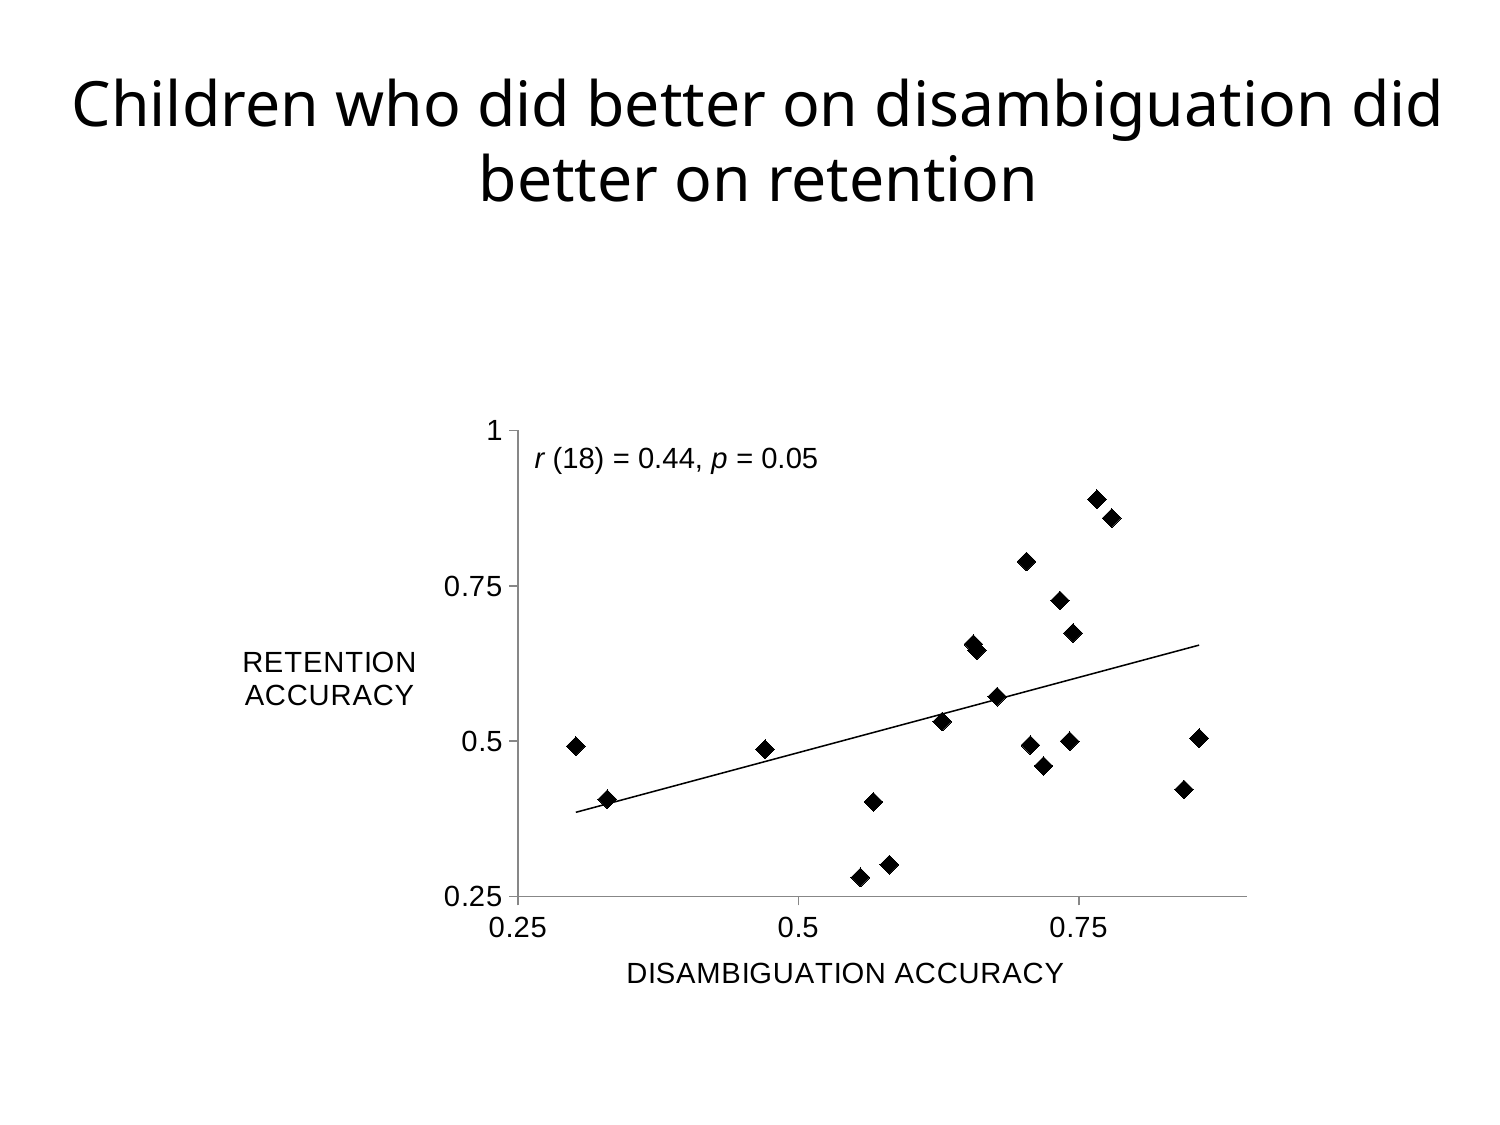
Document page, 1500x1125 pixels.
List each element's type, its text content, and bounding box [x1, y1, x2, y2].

chart [216, 381, 1284, 999]
title Children who did better on disambiguation did better on retention [46, 45, 1472, 233]
